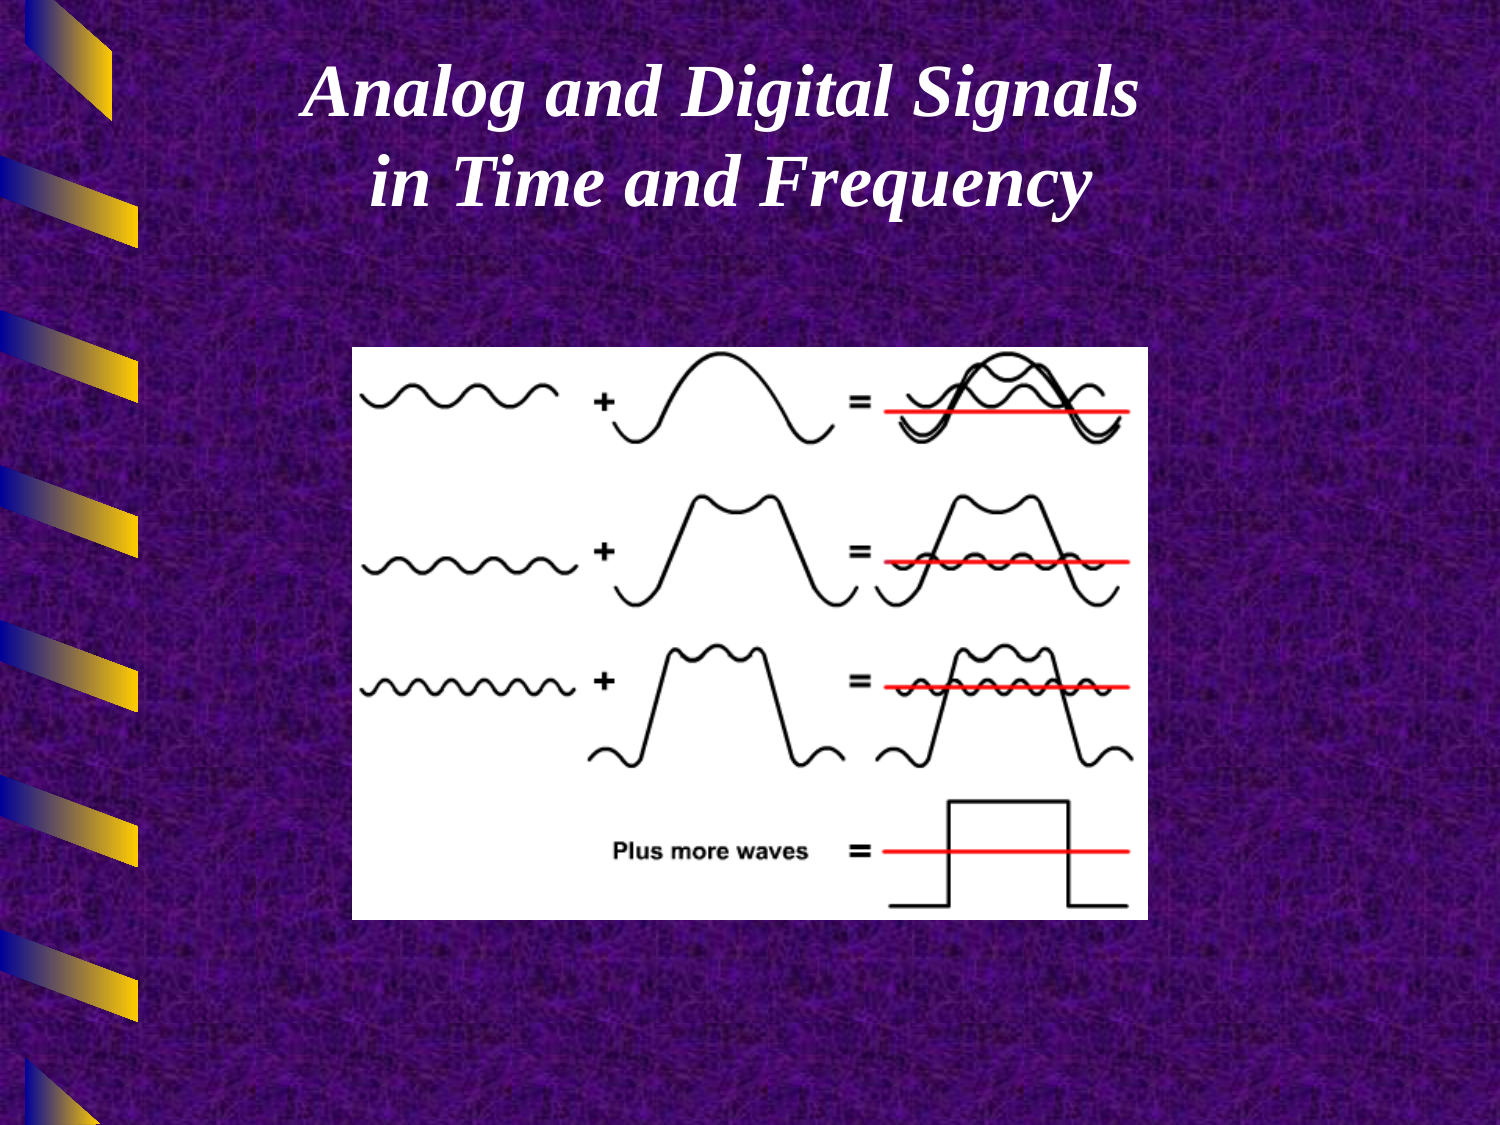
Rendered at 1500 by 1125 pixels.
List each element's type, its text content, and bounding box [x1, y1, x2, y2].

picture [0, 0, 1500, 1125]
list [352, 347, 1148, 920]
title Analog and Digital Signals in Time and Frequency [125, 37, 1338, 225]
